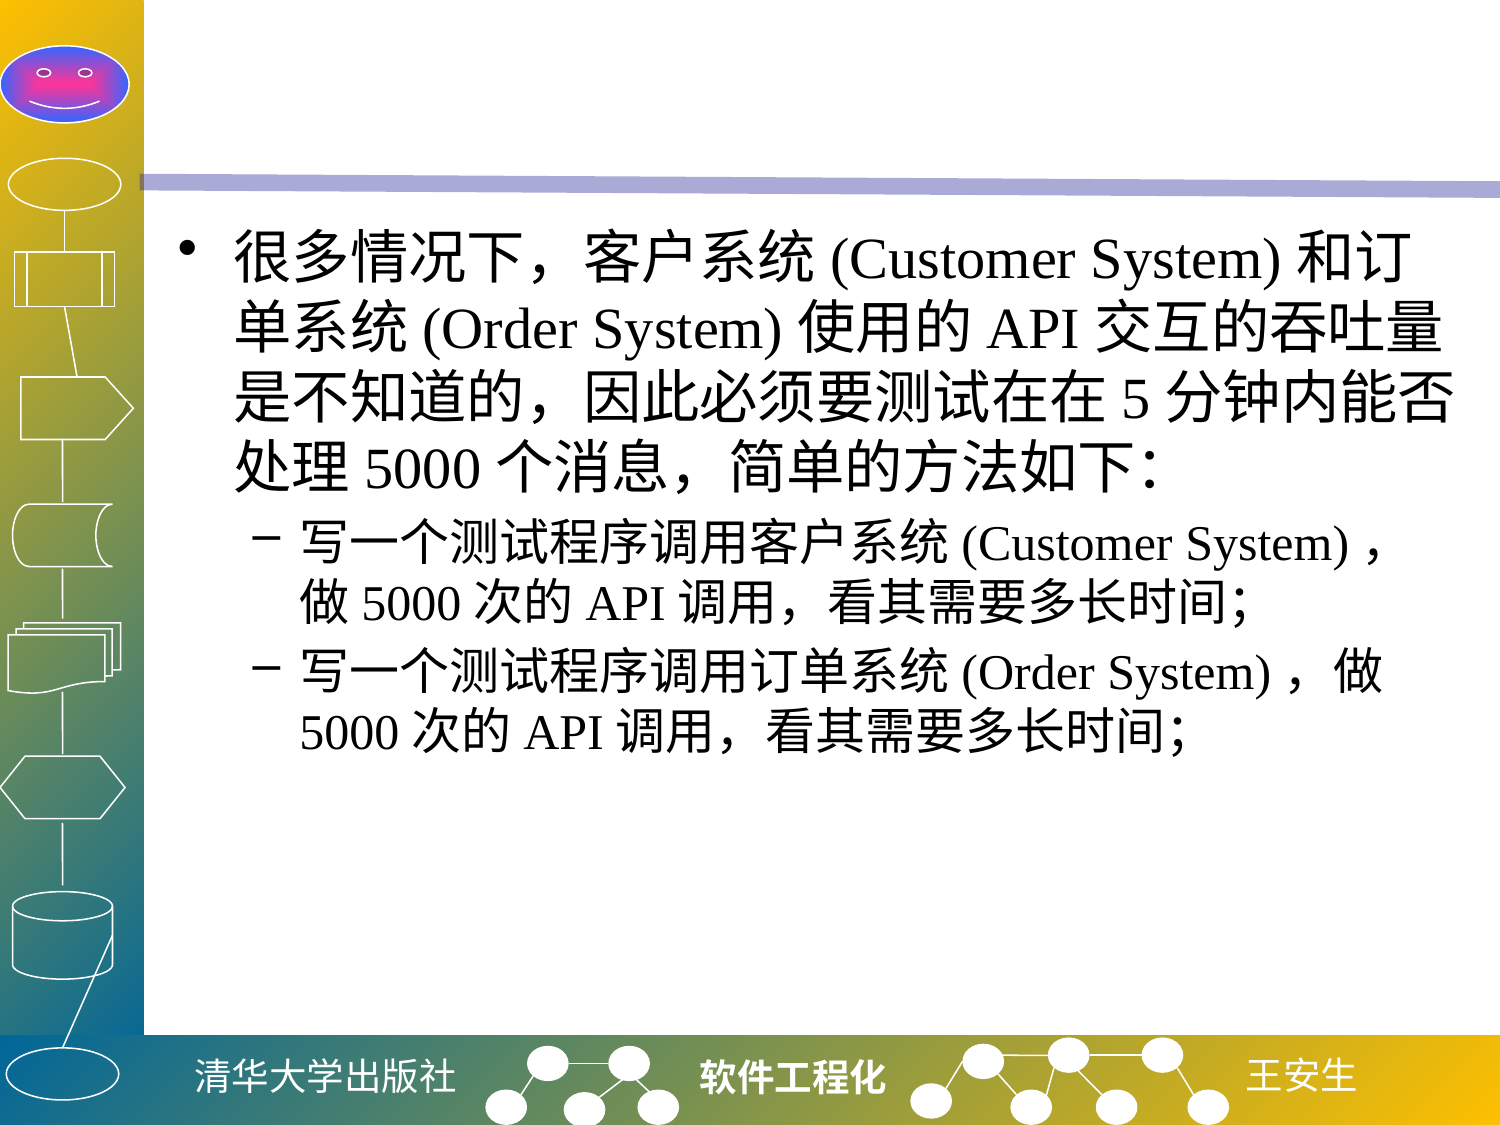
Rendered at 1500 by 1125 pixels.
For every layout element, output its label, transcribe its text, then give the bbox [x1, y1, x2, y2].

list 很多情况下，客户系统(Customer System)和订单系统(Order System)使用的API交互的吞吐量是不知道的，因此必须要测试在在5分钟内能否处理5000个消息，简单的方法如下： 写一个测试程序调用客户系统(Customer System)，做5000次的API调用，看其需要多长时间； 写一个测试程序调用订单系统(Order System)，做5000次的API调用，看其需要多长时间； [162, 212, 1476, 1017]
